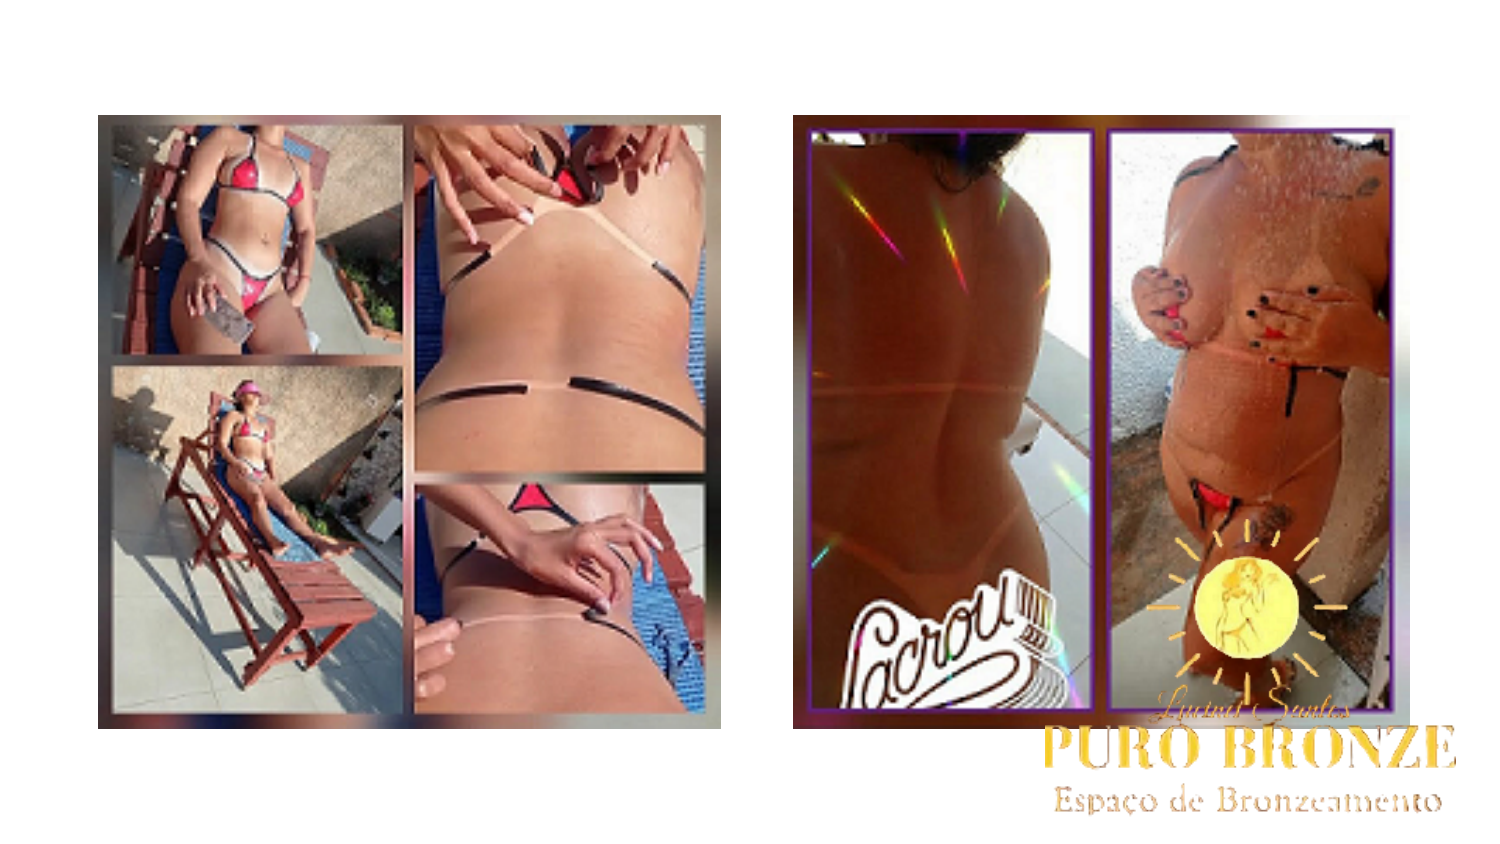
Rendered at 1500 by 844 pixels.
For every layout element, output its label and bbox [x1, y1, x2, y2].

picture [793, 115, 1456, 819]
picture [98, 115, 721, 729]
